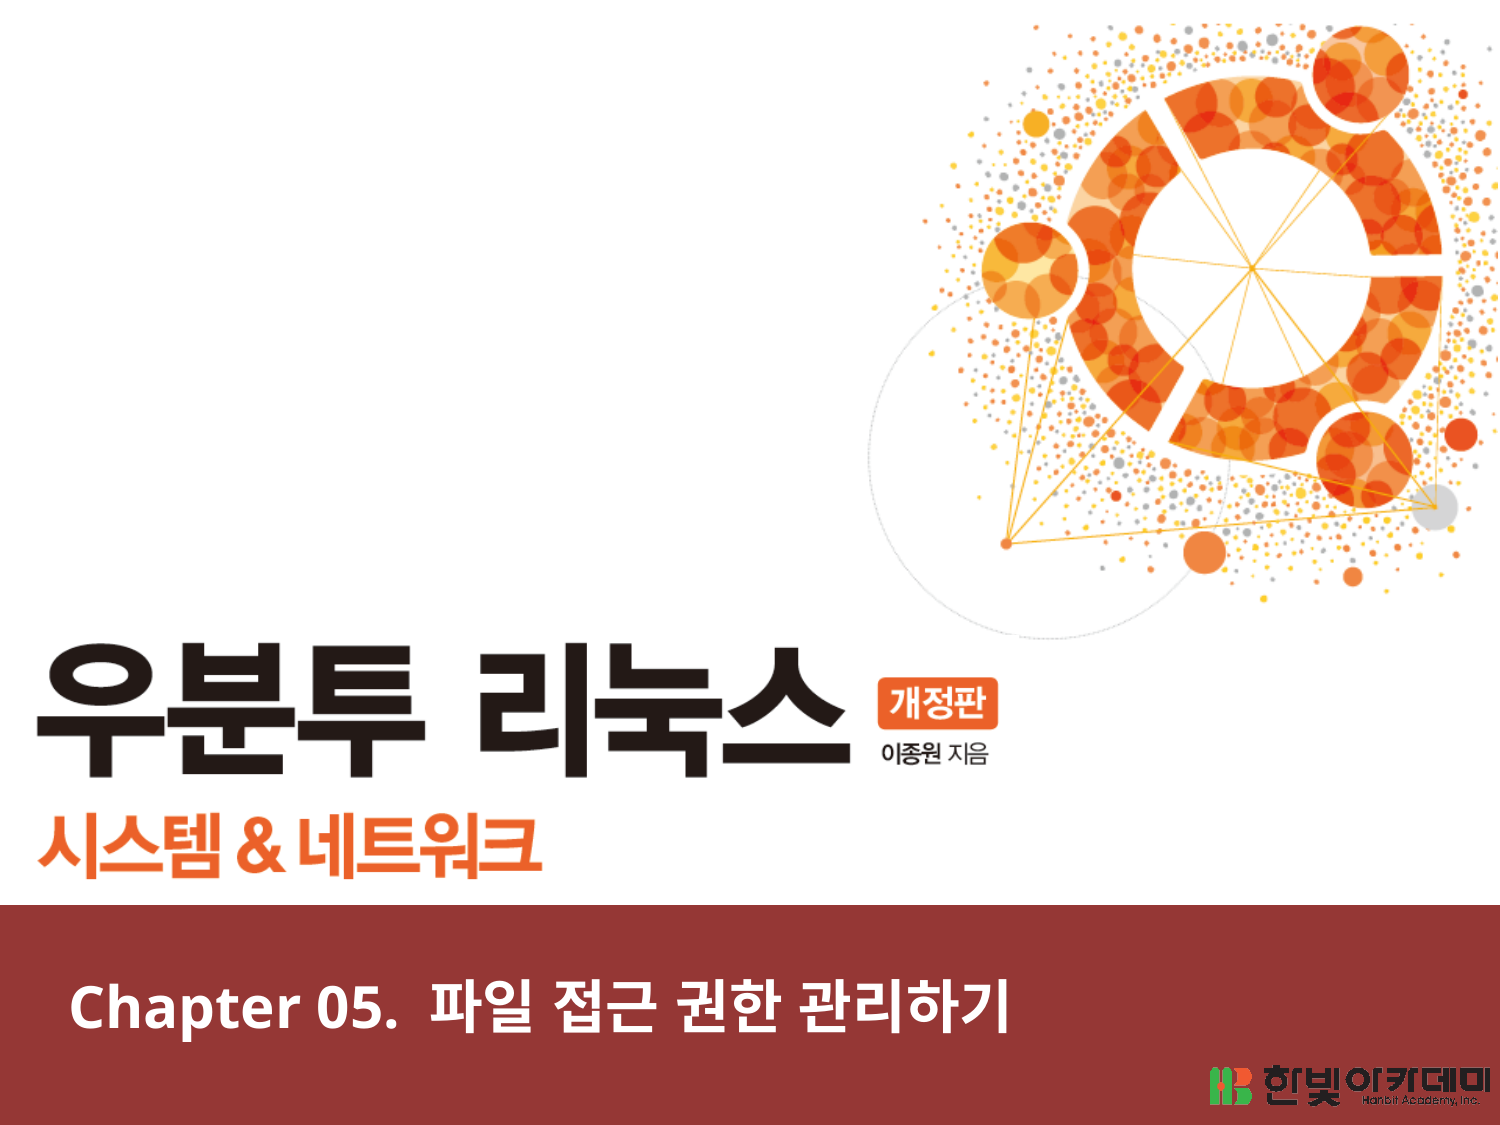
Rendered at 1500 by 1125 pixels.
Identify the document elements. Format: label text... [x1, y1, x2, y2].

title Chapter 05. 파일 접근 권한 관리하기 [52, 916, 1448, 1095]
picture [1210, 1065, 1490, 1107]
picture [0, 0, 1498, 891]
